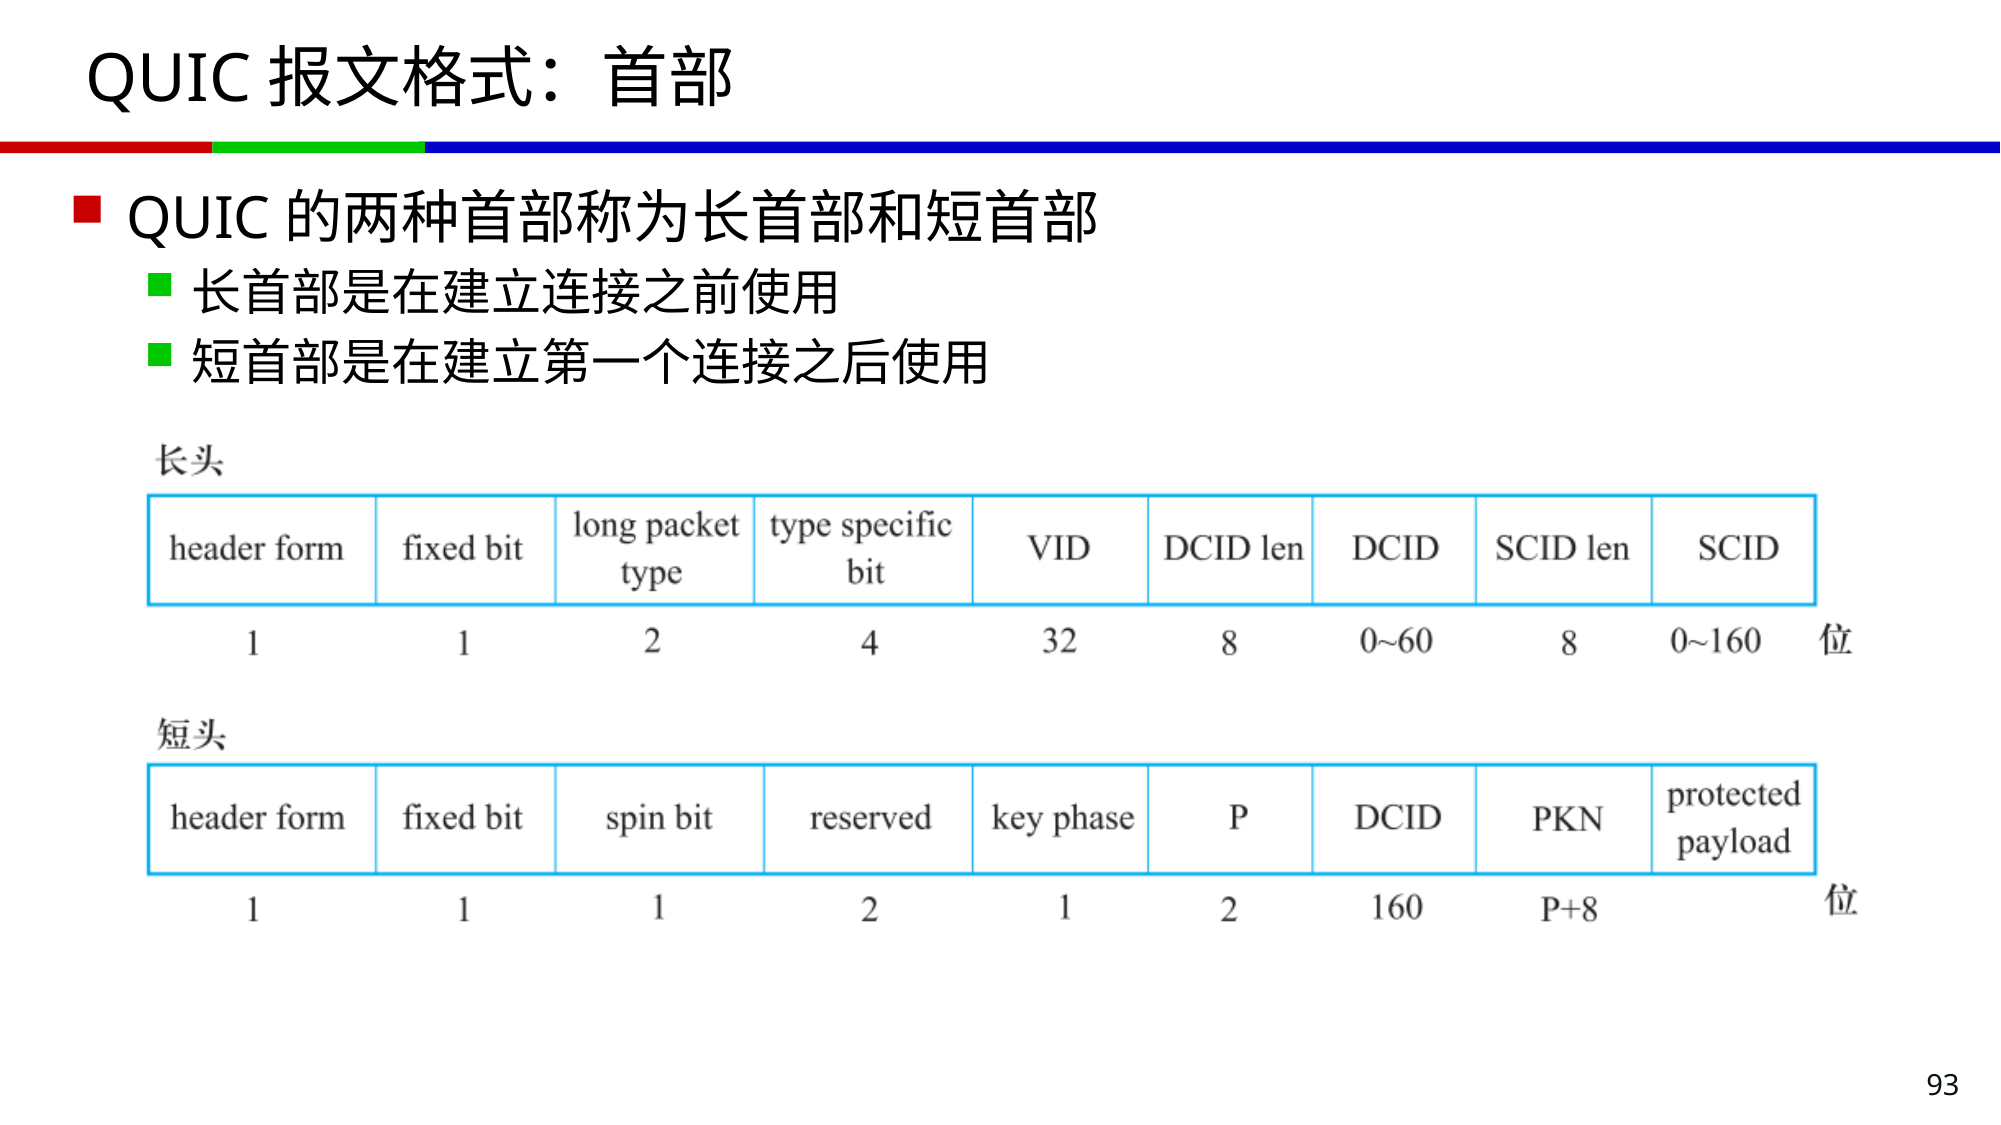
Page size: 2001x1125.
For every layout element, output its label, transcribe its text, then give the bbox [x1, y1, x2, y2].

slide_number 93 [1779, 1058, 1975, 1100]
list QUIC的两种首部称为长首部和短首部 长首部是在建立连接之前使用 短首部是在建立第一个连接之后使用 [54, 172, 1946, 457]
title QUIC报文格式：首部 [70, 11, 1930, 138]
picture [134, 432, 1866, 933]
